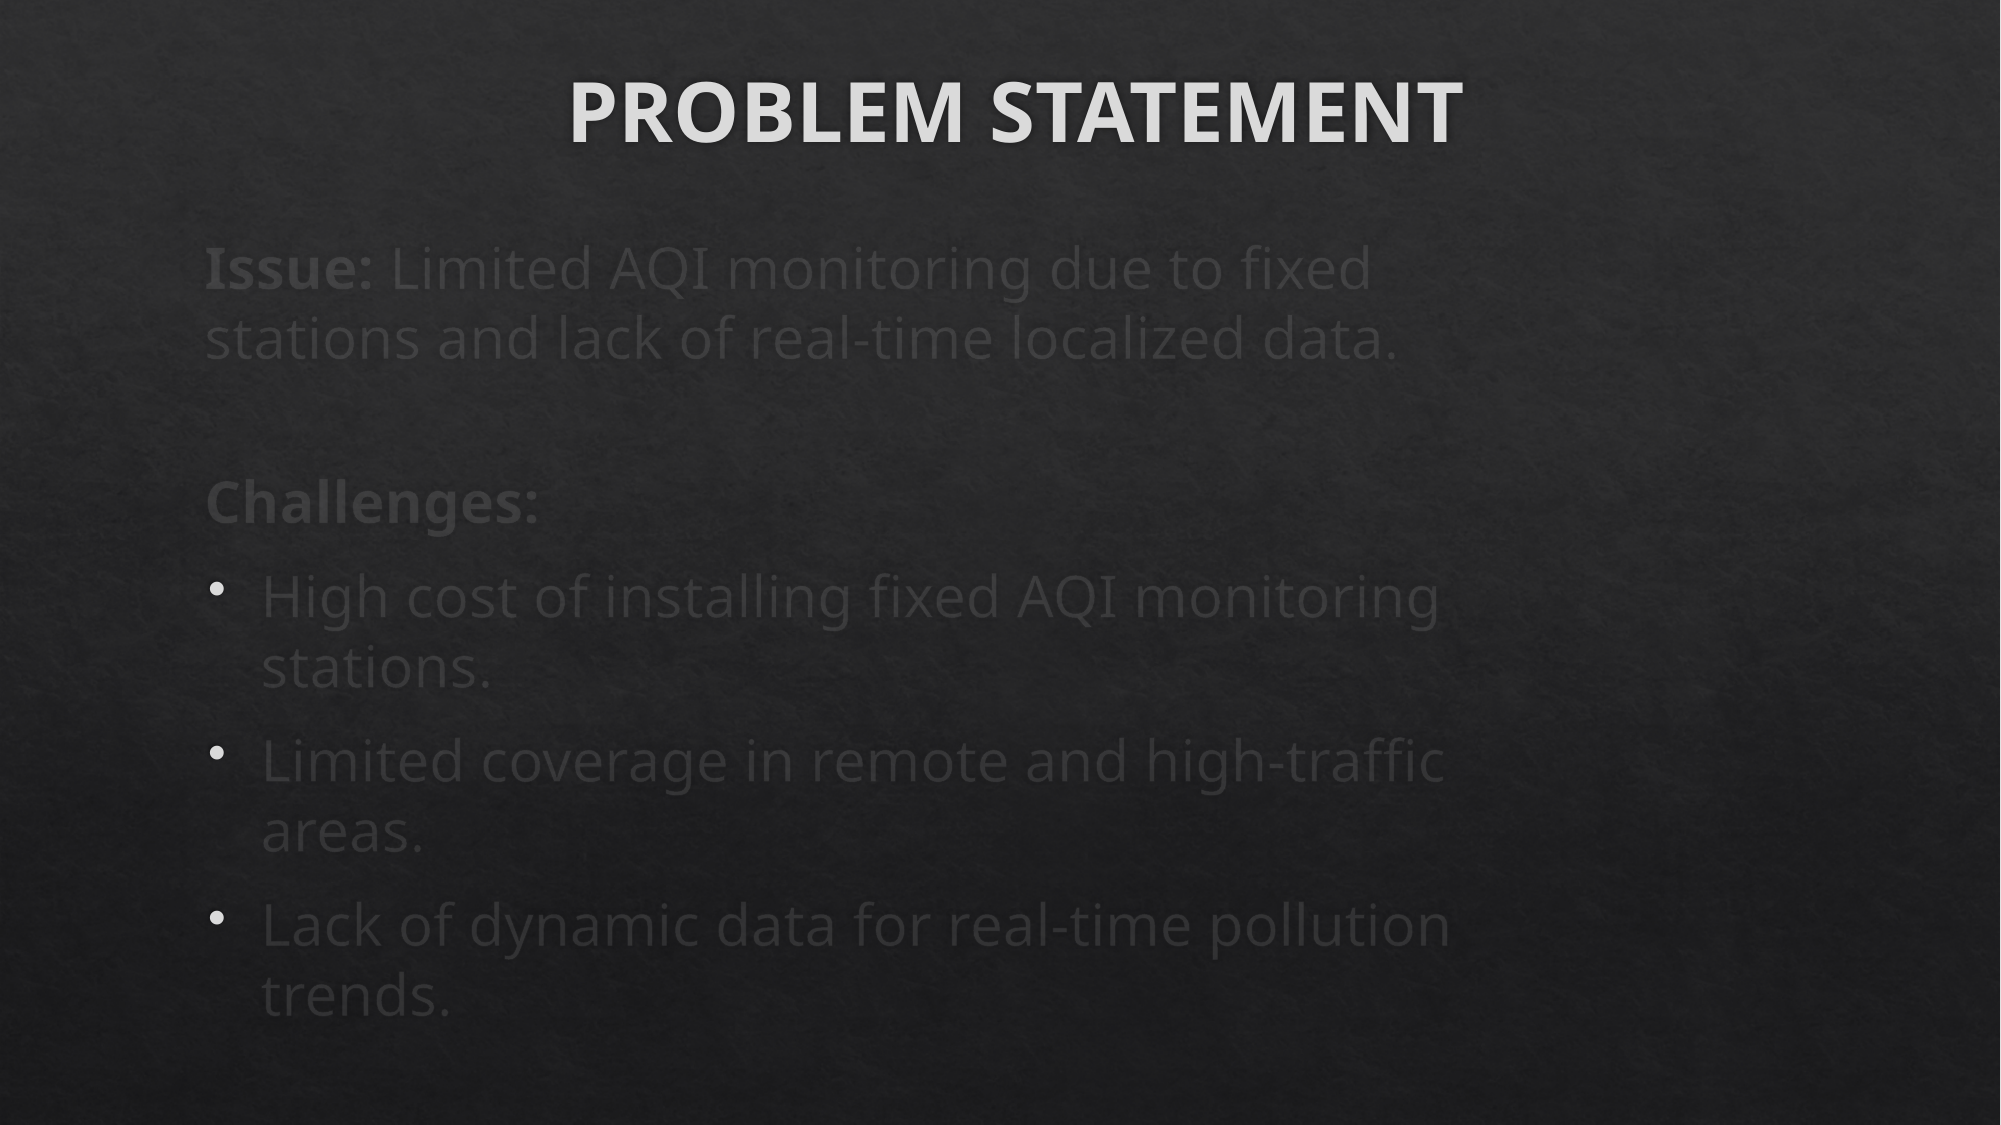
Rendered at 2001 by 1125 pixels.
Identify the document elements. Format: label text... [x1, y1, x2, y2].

list Issue: Limited AQI monitoring due to fixed stations and lack of real-time localized data. Challenges: High cost of installing fixed AQI monitoring stations. Limited coverage in remote and high-traffic areas. Lack of dynamic data for real-time pollution trends. [189, 223, 1600, 937]
title PROBLEM STATEMENT [220, 0, 1811, 218]
